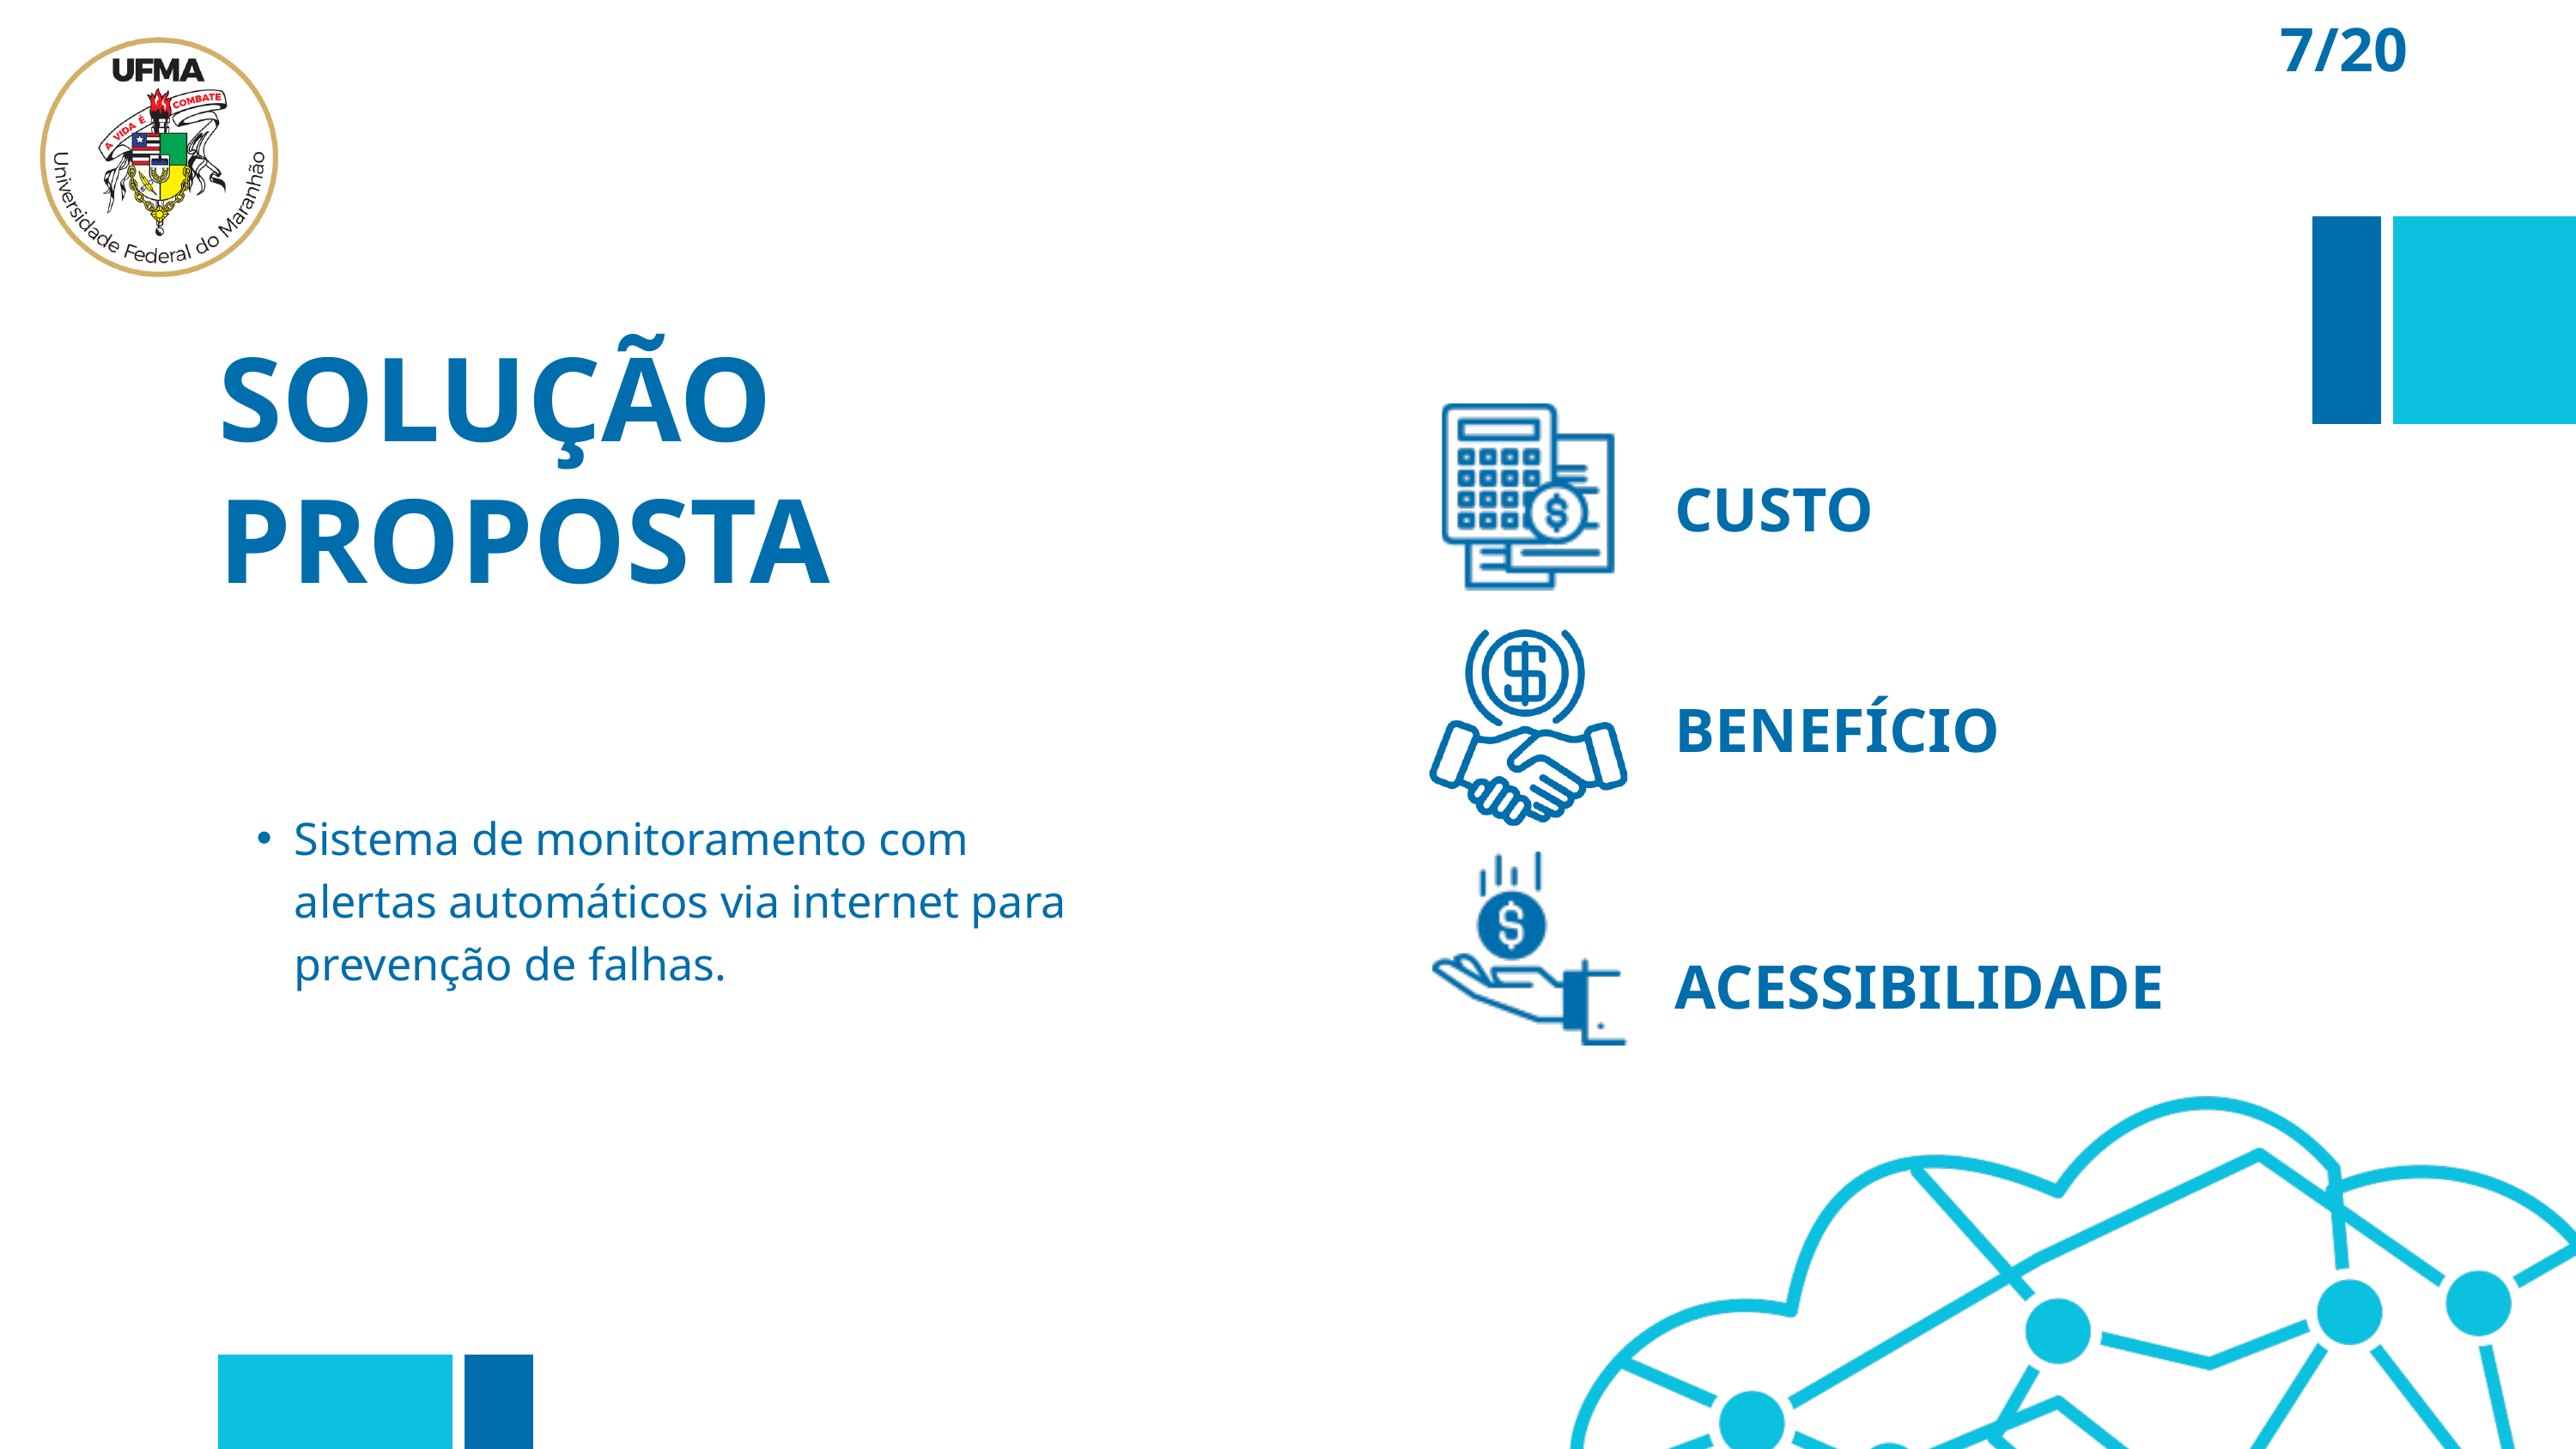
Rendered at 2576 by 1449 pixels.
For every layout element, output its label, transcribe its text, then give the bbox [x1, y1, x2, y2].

text_box [1429, 629, 1628, 826]
text_box [1335, 1093, 2576, 1449]
text_box [38, 37, 280, 279]
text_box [464, 1355, 534, 1449]
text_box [2392, 216, 2576, 424]
text_box [1431, 852, 1628, 1046]
text_box [1442, 403, 1615, 591]
text_box Sistema de monitoramento com alertas automáticos via internet para prevenção de falhas. [218, 801, 1091, 990]
text_box ACESSIBILIDADE [1674, 947, 2292, 1021]
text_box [2312, 216, 2382, 424]
text_box 7/20 [2107, 21, 2576, 84]
text_box SOLUÇÃO PROPOSTA [218, 323, 1036, 607]
text_box CUSTO [1674, 470, 1951, 544]
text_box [218, 1355, 453, 1449]
text_box BENEFÍCIO [1674, 690, 2046, 765]
